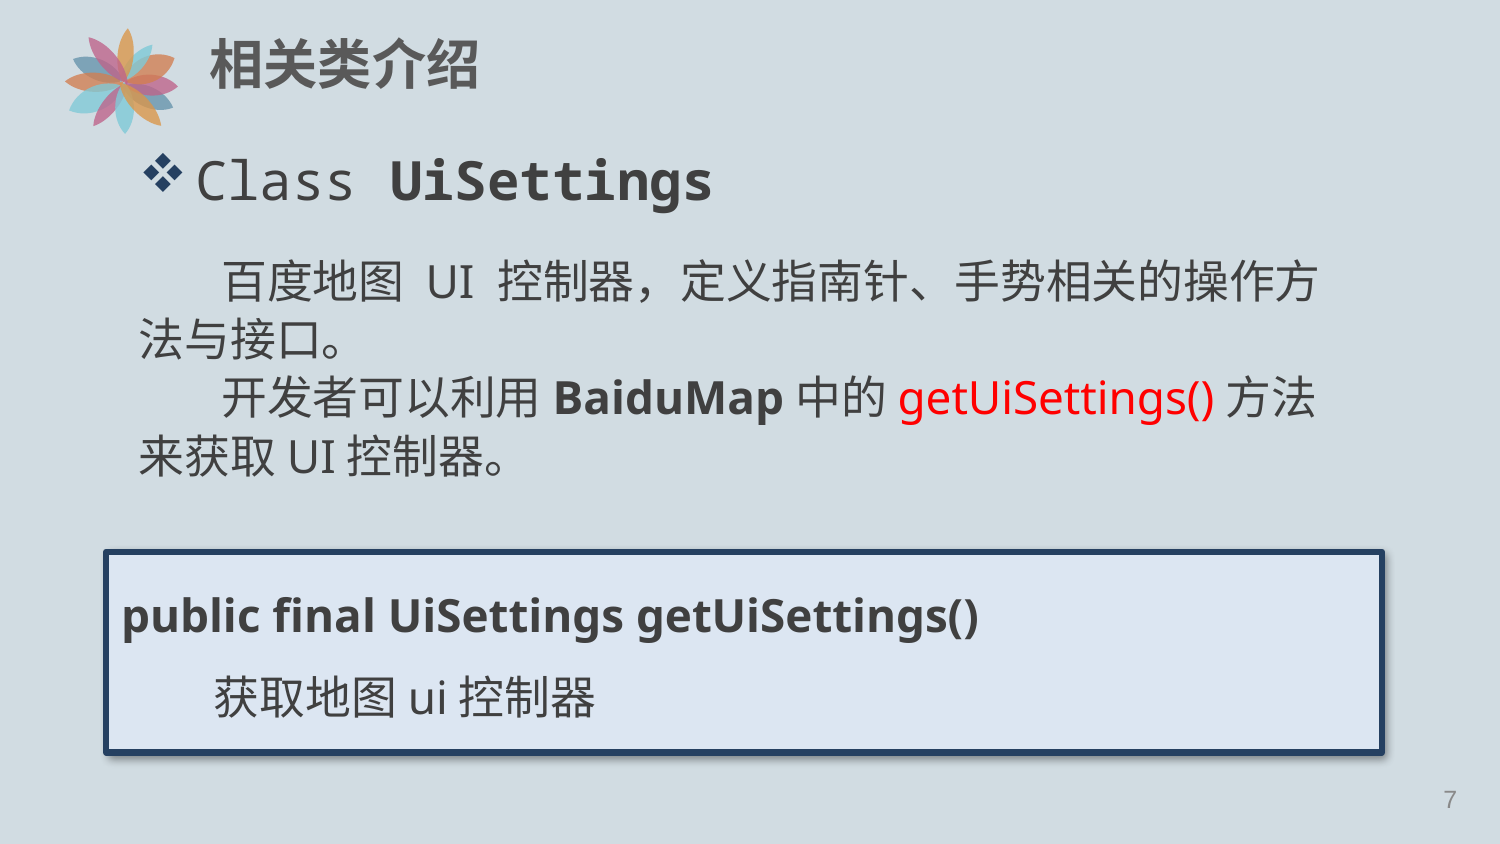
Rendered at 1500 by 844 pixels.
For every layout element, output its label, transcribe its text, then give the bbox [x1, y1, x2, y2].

title 相关类介绍 [194, 23, 1195, 139]
text_box public final UiSettings getUiSettings() 获取地图ui控制器 [106, 551, 1382, 753]
text_box Class UiSettings 百度地图 UI 控制器，定义指南针、手势相关的操作方法与接口。 开发者可以利用BaiduMap中的getUiSettings()方法来获取UI控制器。 [123, 139, 1365, 505]
slide_number 6 [1364, 776, 1473, 822]
